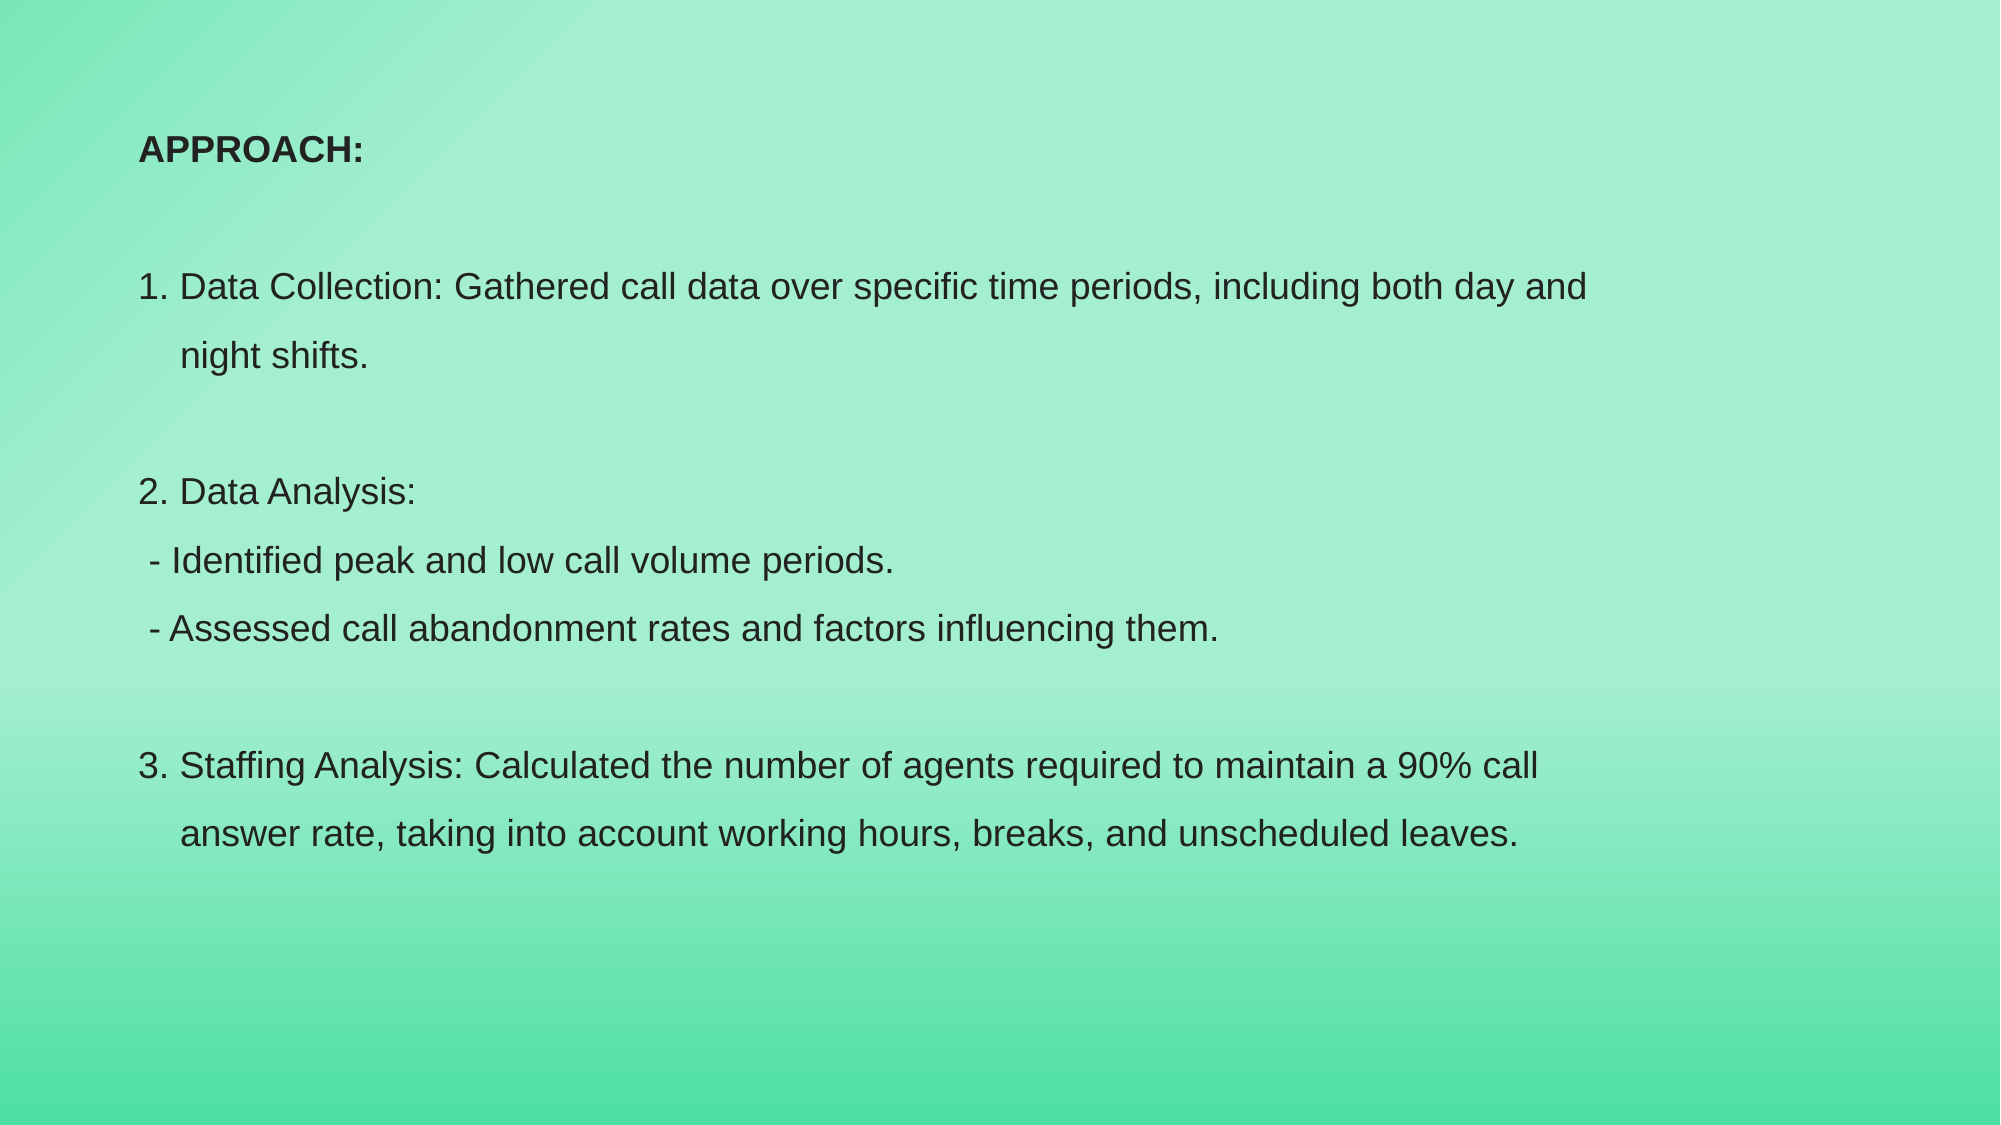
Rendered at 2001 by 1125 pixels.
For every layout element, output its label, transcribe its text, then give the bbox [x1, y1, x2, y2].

text_box [0, 0, 2000, 612]
text_box [0, 612, 2000, 1125]
text_box APPROACH: 1. Data Collection: Gathered call data over specific time periods, including both day and night shifts. 2. Data Analysis: - Identified peak and low call volume periods. - Assessed call abandonment rates and factors influencing them. 3. Staffing Analysis: Calculated the number of agents required to maintain a 90% call answer rate, taking into account working hours, breaks, and unscheduled leaves. [123, 111, 1911, 1050]
